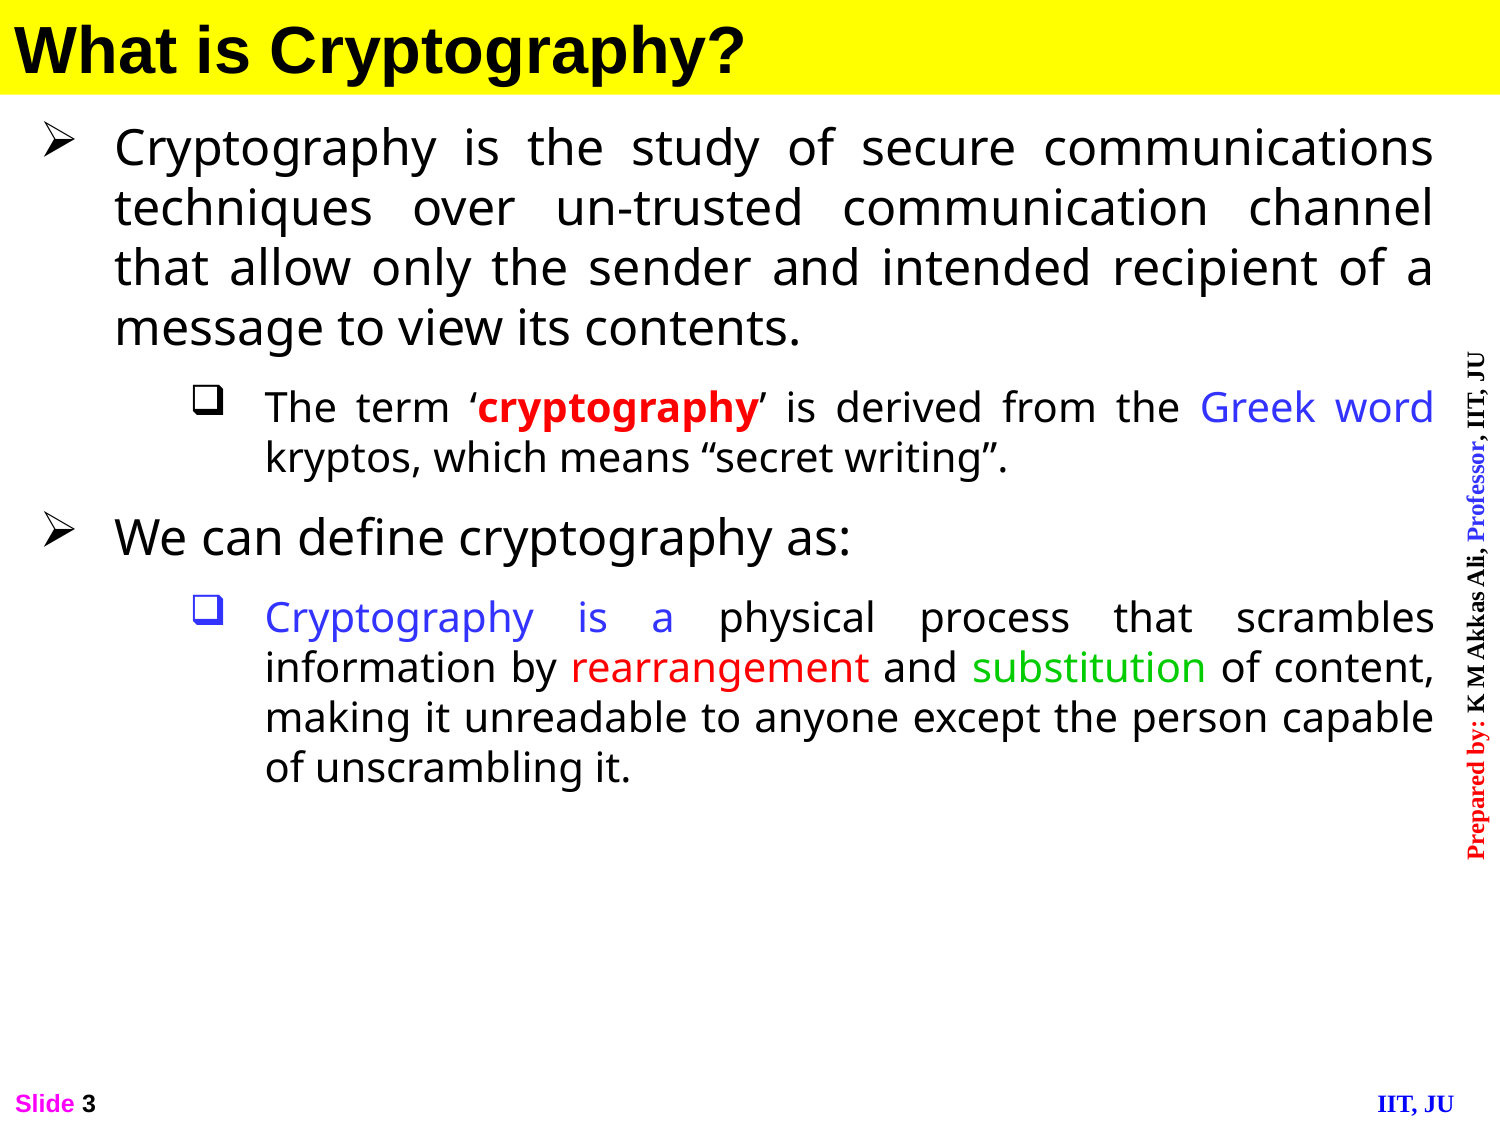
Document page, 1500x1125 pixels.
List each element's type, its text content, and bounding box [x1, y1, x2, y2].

text_box Cryptography is the study of secure communications techniques over un-trusted communication channel that allow only the sender and intended recipient of a message to view its contents. The term ‘cryptography’ is derived from the Greek word kryptos, which means “secret writing”. We can define cryptography as: Cryptography is a physical process that scrambles information by rearrangement and substitution of content, making it unreadable to anyone except the person capable of unscrambling it. [24, 108, 1450, 799]
text_box What is Cryptography? [0, 0, 1500, 95]
slide_number Slide 3 [0, 1049, 313, 1125]
